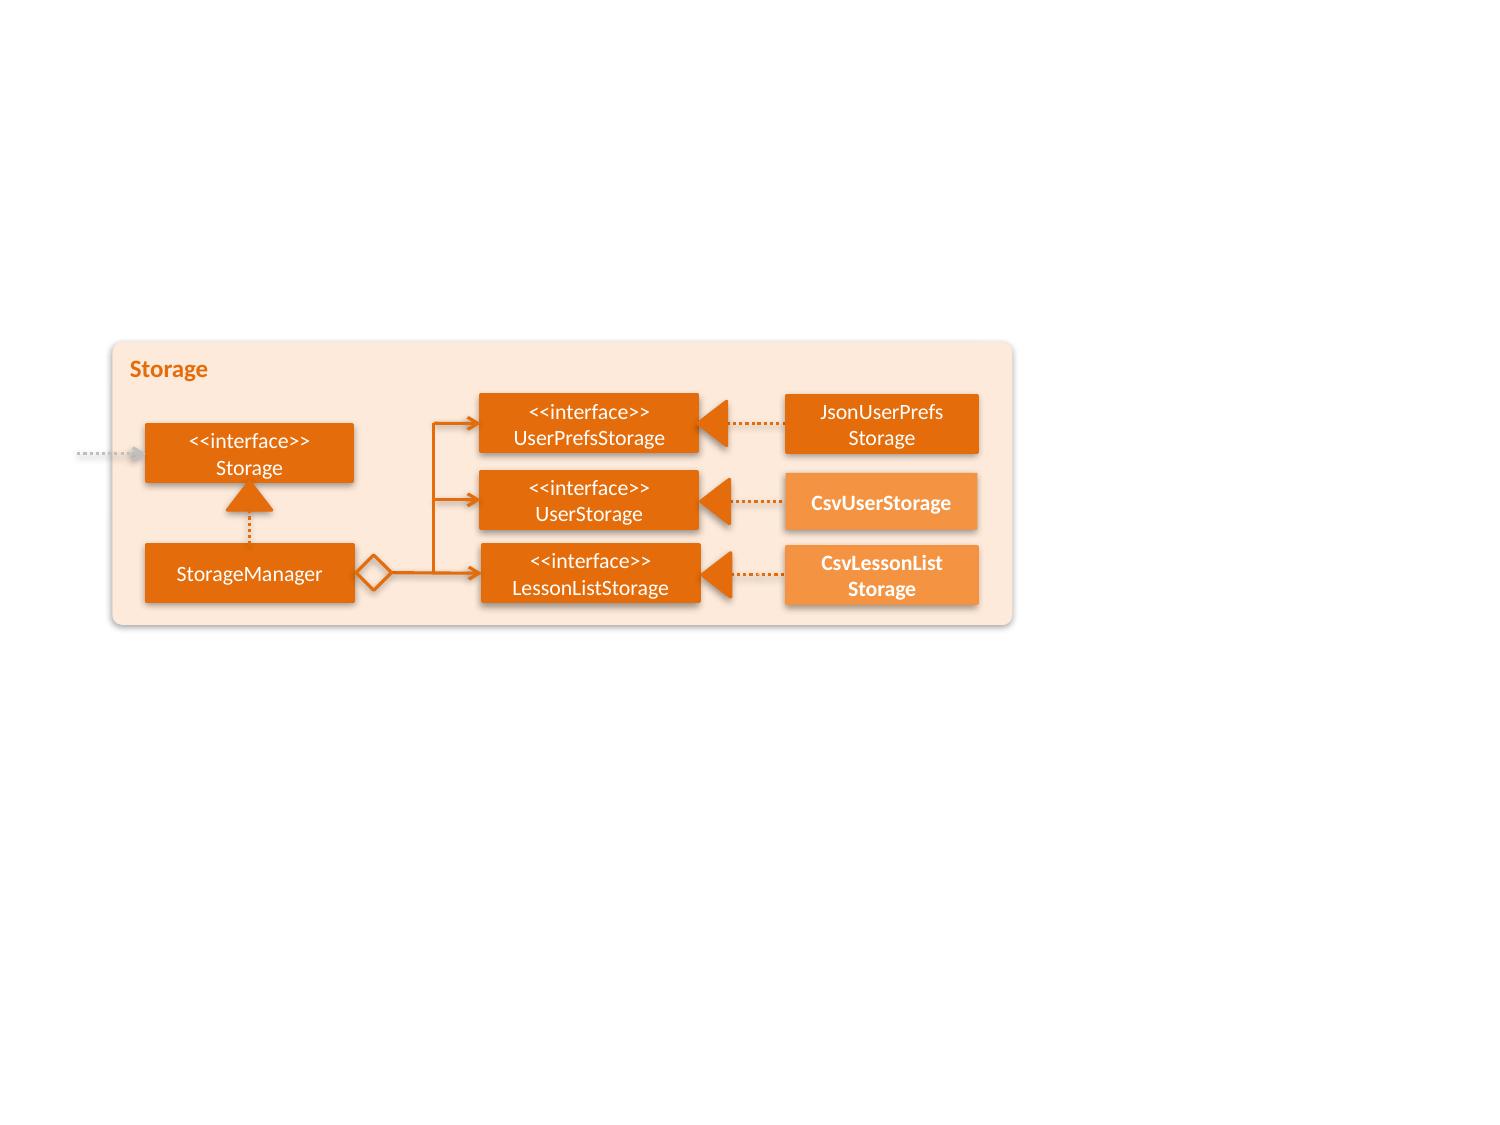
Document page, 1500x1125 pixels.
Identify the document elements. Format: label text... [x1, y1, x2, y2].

text_box CsvLessonList Storage [786, 546, 978, 604]
text_box <<interface>> UserPrefsStorage [480, 394, 699, 453]
text_box <<interface>> Storage [146, 424, 353, 482]
text_box <<interface>> LessonListStorage [481, 544, 700, 602]
text_box StorageManager [146, 543, 354, 602]
text_box <<interface>> UserStorage [480, 471, 699, 529]
text_box Storage [111, 341, 1014, 626]
text_box CsvUserStorage [785, 472, 978, 530]
text_box [355, 554, 392, 591]
text_box [699, 478, 731, 525]
text_box [226, 480, 273, 511]
text_box JsonUserPrefs Storage [786, 395, 978, 453]
text_box [697, 400, 728, 447]
text_box [701, 552, 732, 598]
